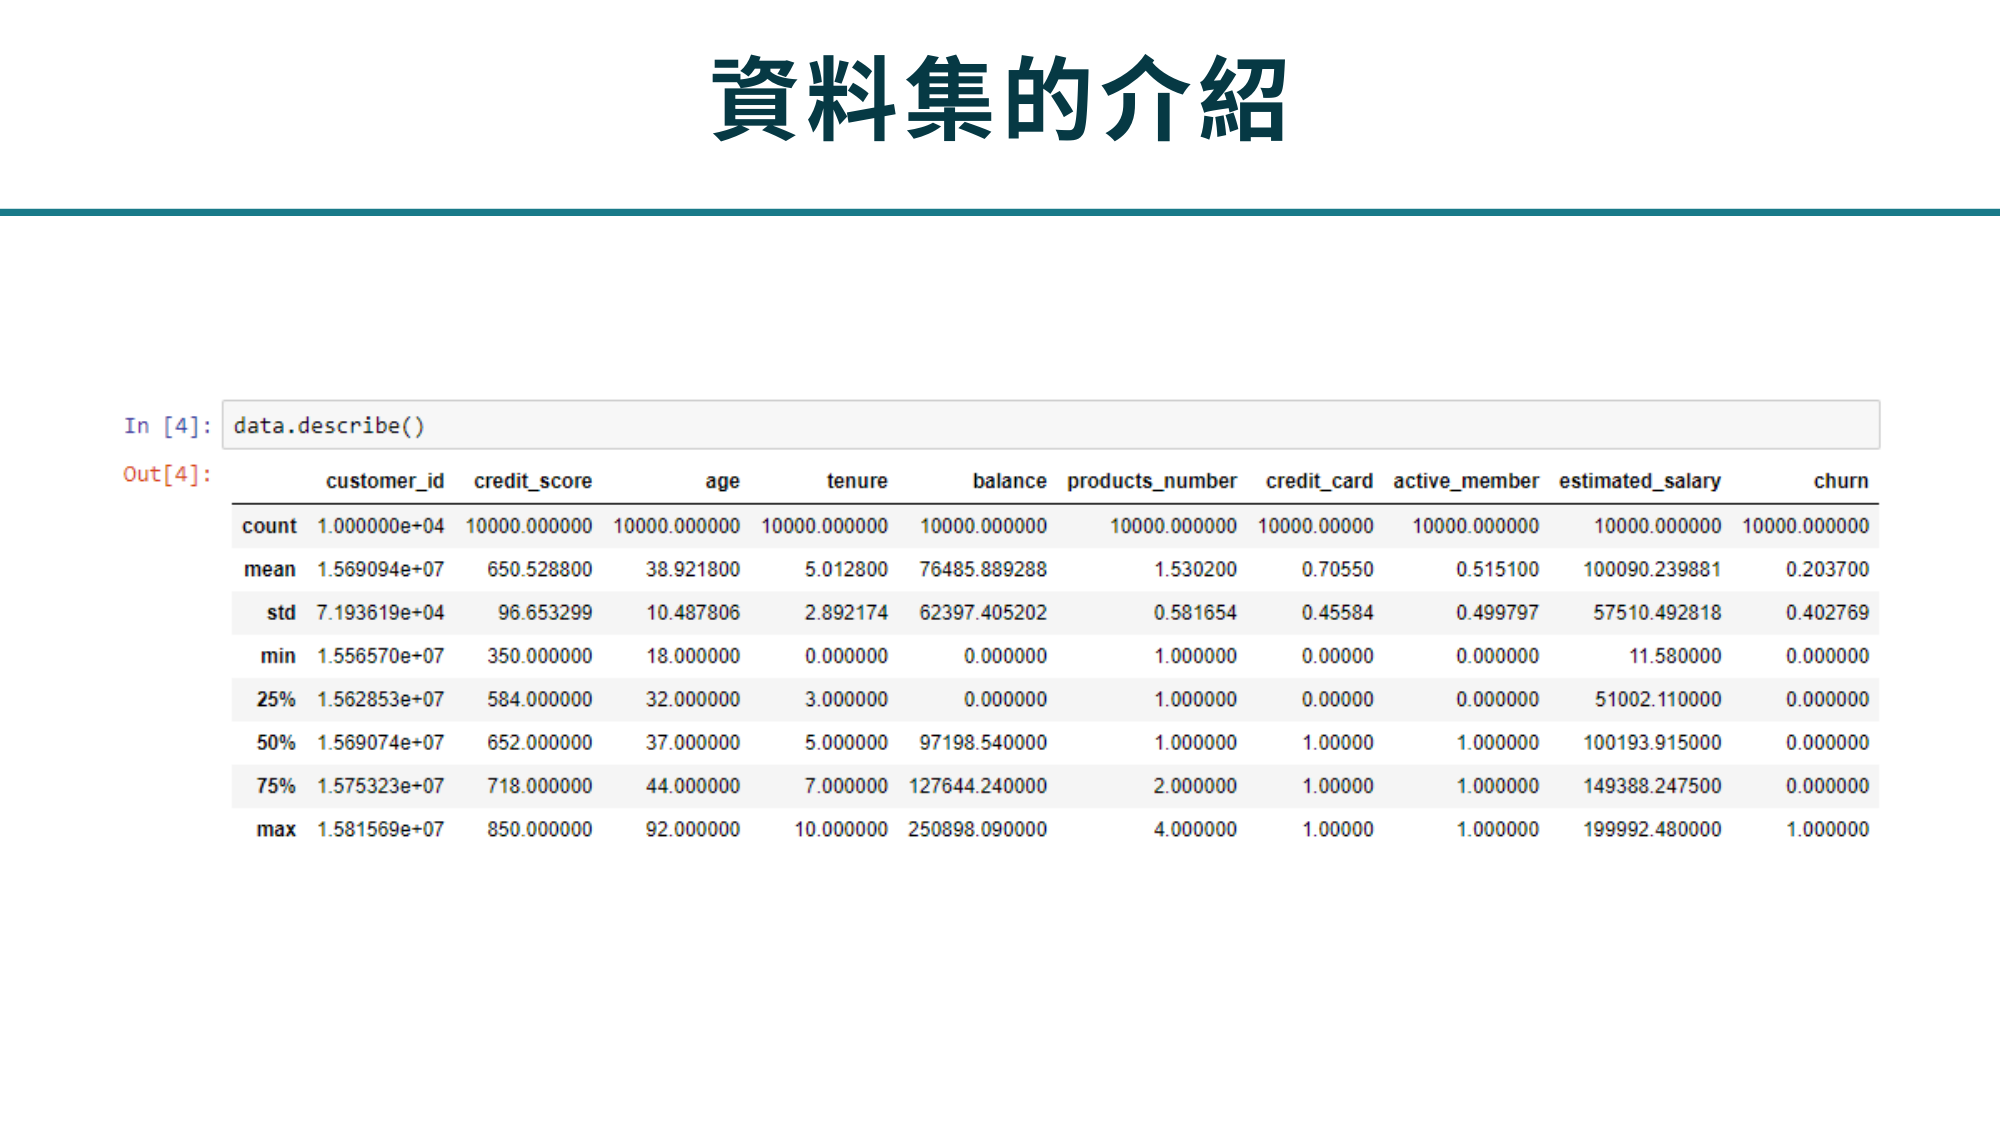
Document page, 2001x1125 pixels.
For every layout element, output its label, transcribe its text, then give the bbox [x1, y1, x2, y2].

picture [99, 390, 1901, 875]
title 資料集的介紹 [0, 0, 2000, 209]
